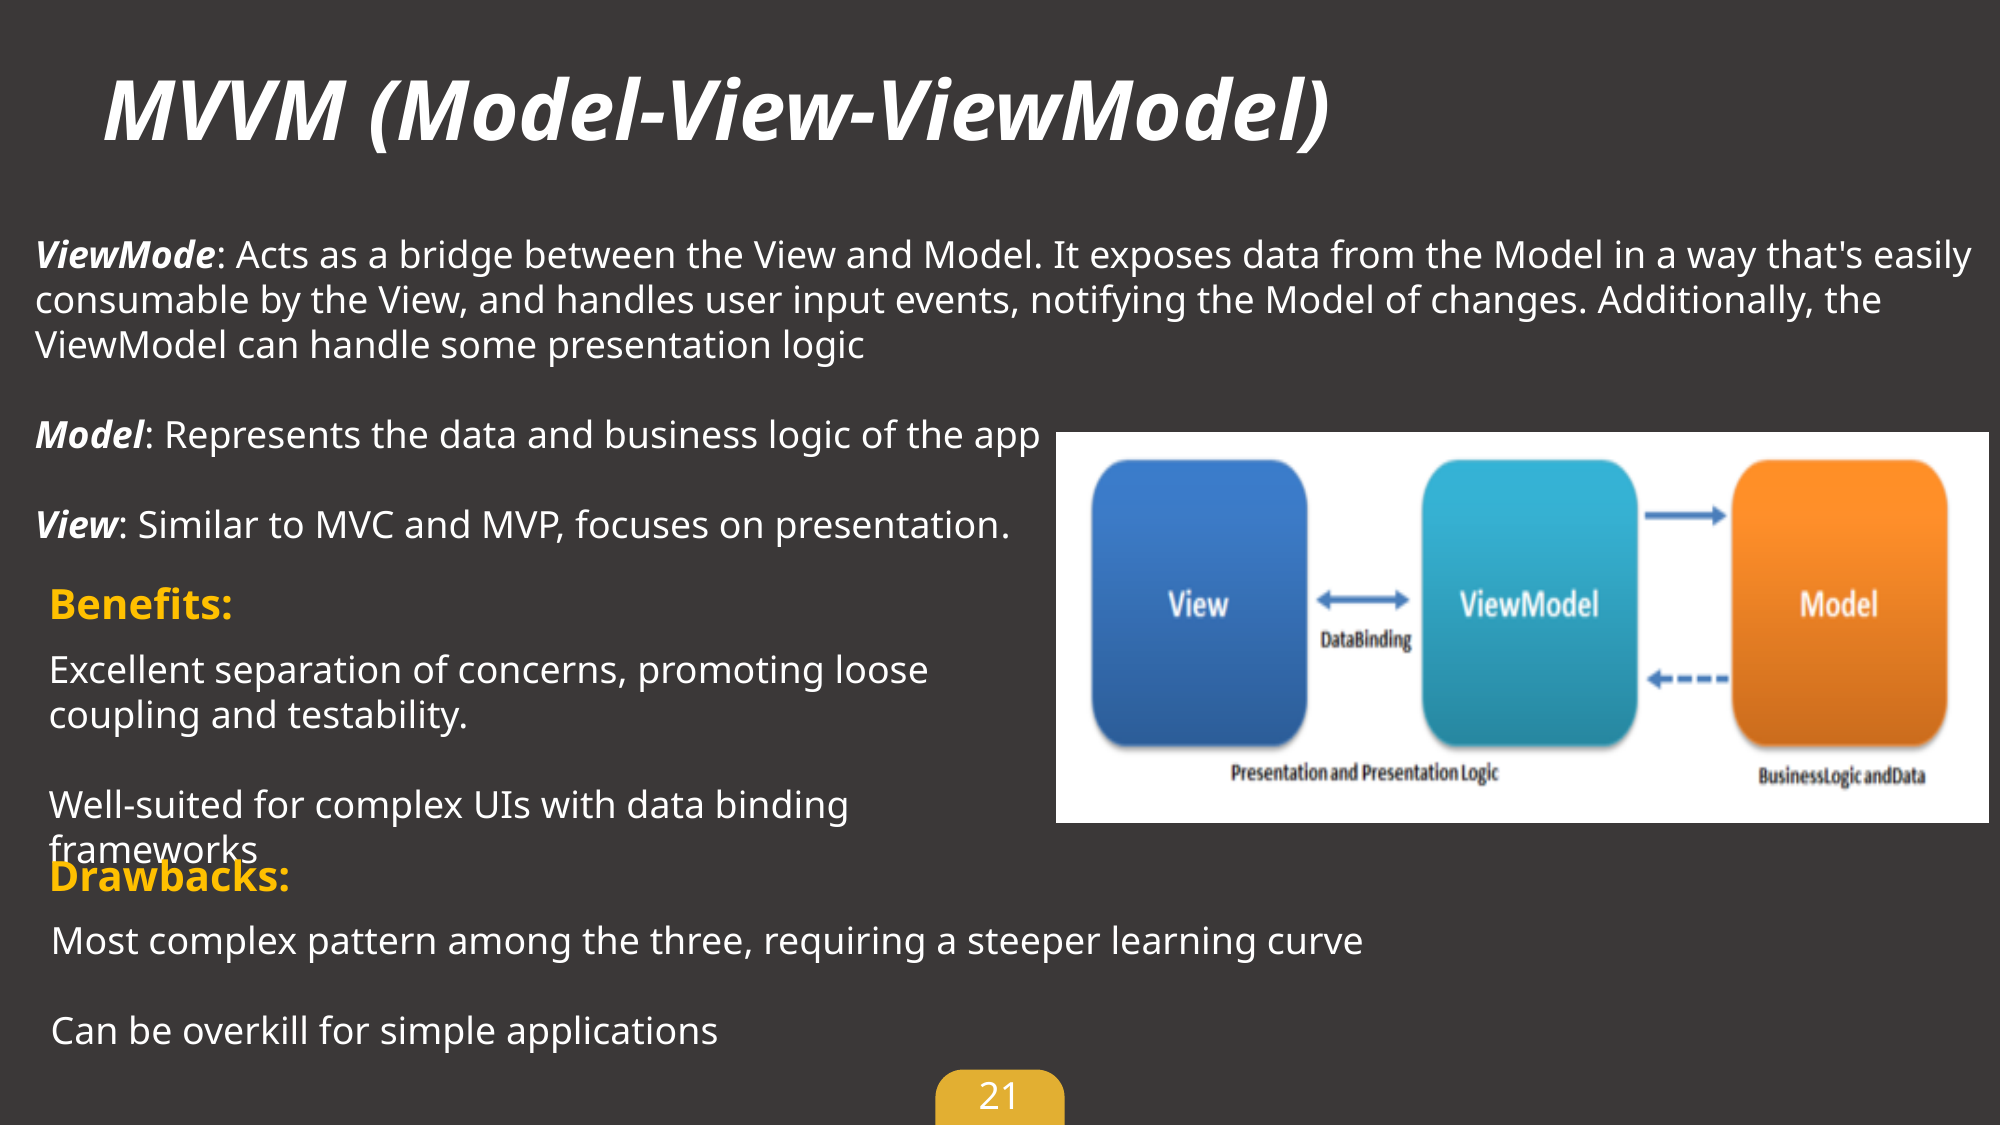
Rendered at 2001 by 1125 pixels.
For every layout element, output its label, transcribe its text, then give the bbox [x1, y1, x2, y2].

text_box Most complex pattern among the three, requiring a steeper learning curve Can be overkill for simple applications [35, 909, 1849, 1060]
text_box Drawbacks: [33, 842, 701, 908]
text_box MVVM (Model-View-ViewModel) [87, 49, 1490, 126]
picture [1056, 432, 1989, 823]
text_box Excellent separation of concerns, promoting loose coupling and testability. Well-suited for complex UIs with data binding frameworks [33, 638, 1056, 800]
text_box Benefits: [33, 570, 701, 636]
text_box ViewMode: Acts as a bridge between the View and Model. It exposes data from the Model in a way that's easily consumable by the View, and handles user input events, notifying the Model of changes. Additionally, the ViewModel can handle some presentation logic Model: Represents the data and business logic of the app View: Similar to MVC and MVP, focuses on presentation. [20, 178, 2000, 476]
